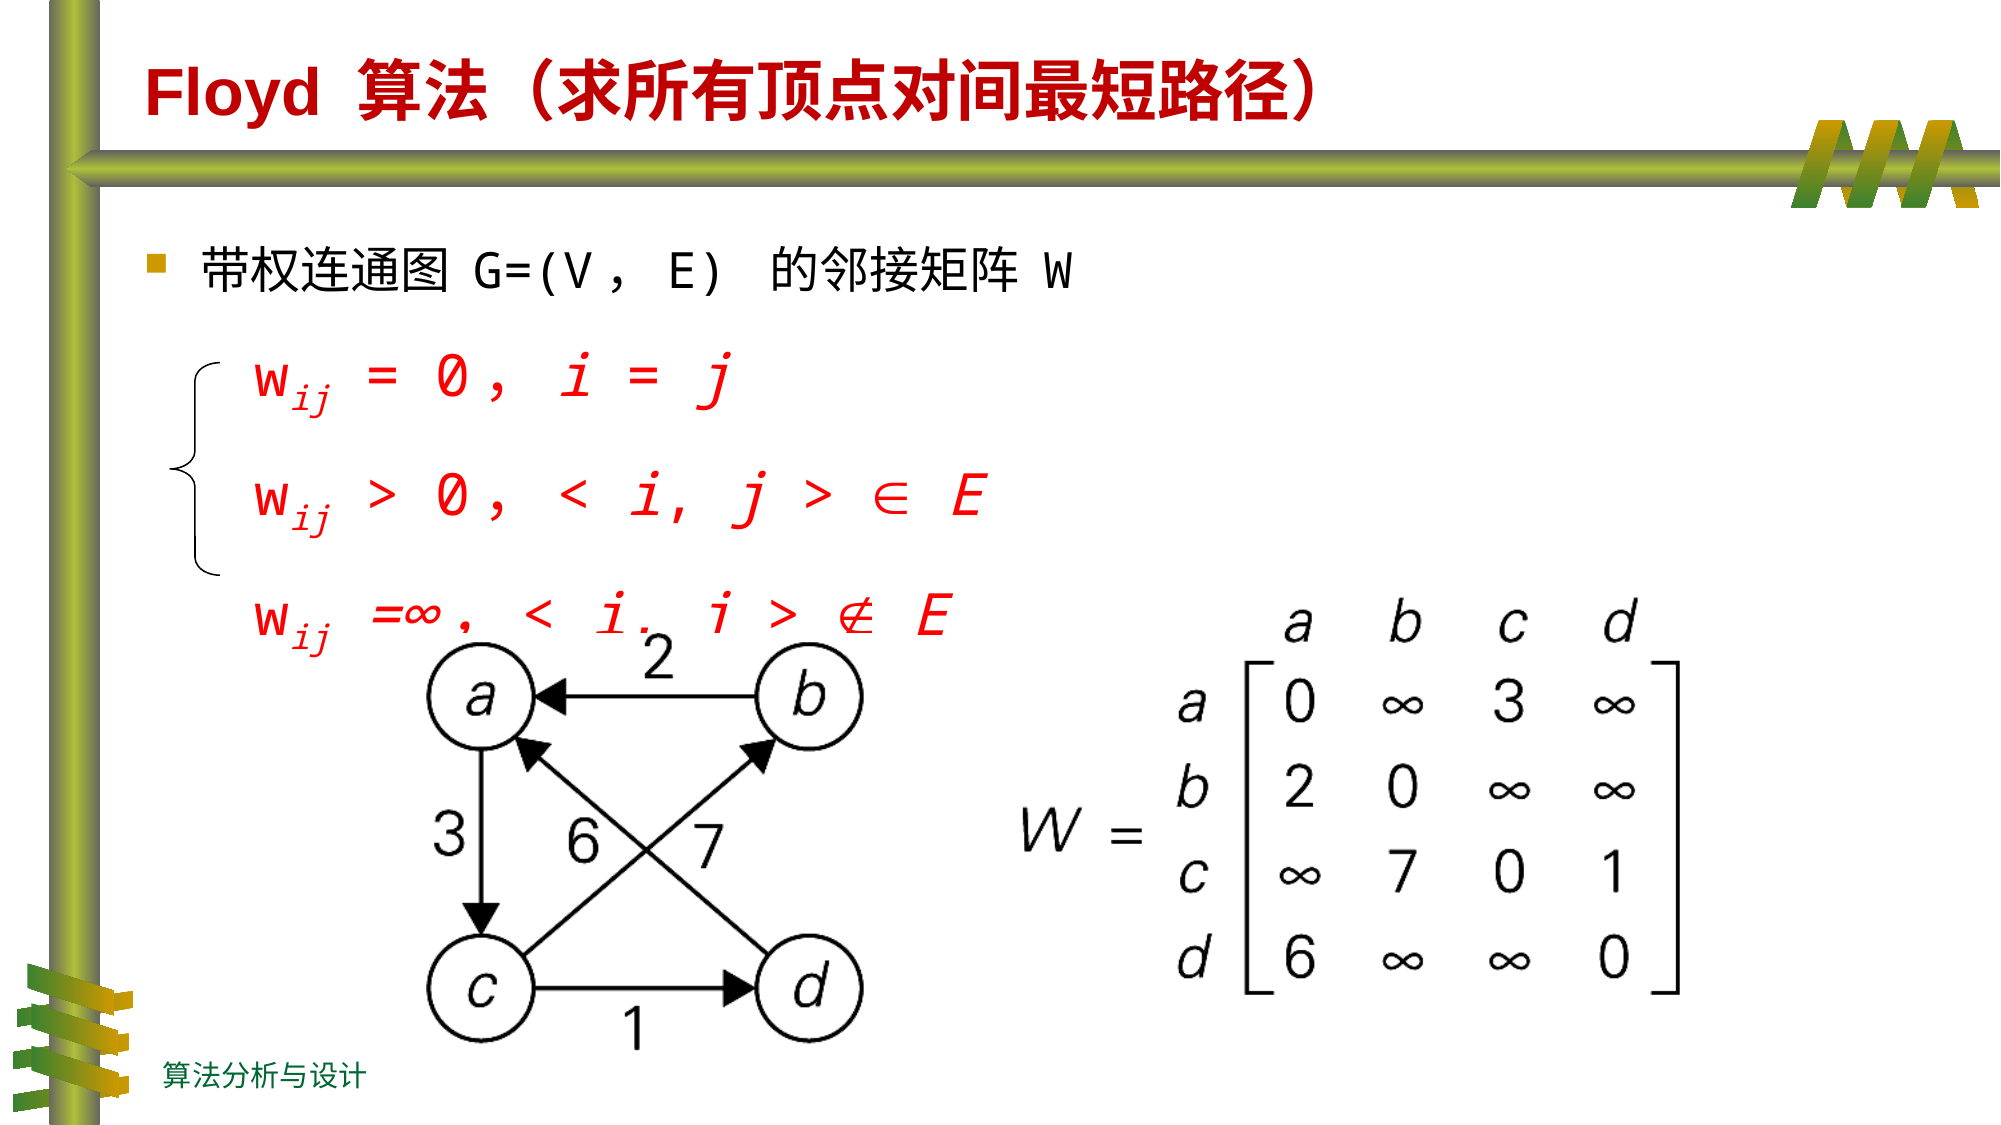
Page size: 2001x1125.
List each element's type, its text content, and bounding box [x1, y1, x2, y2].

footer 算法分析与设计 [147, 1046, 782, 1101]
list 带权连通图 G=(V，E) 的邻接矩阵 W wij = 0，i = j wij > 0，< i, j >  E wij =∞，< i, j >  E [129, 200, 1954, 1006]
picture [403, 633, 880, 1053]
text_box [169, 362, 220, 576]
picture [1014, 597, 1716, 1006]
title Floyd 算法（求所有顶点对间最短路径） [129, 33, 1951, 137]
